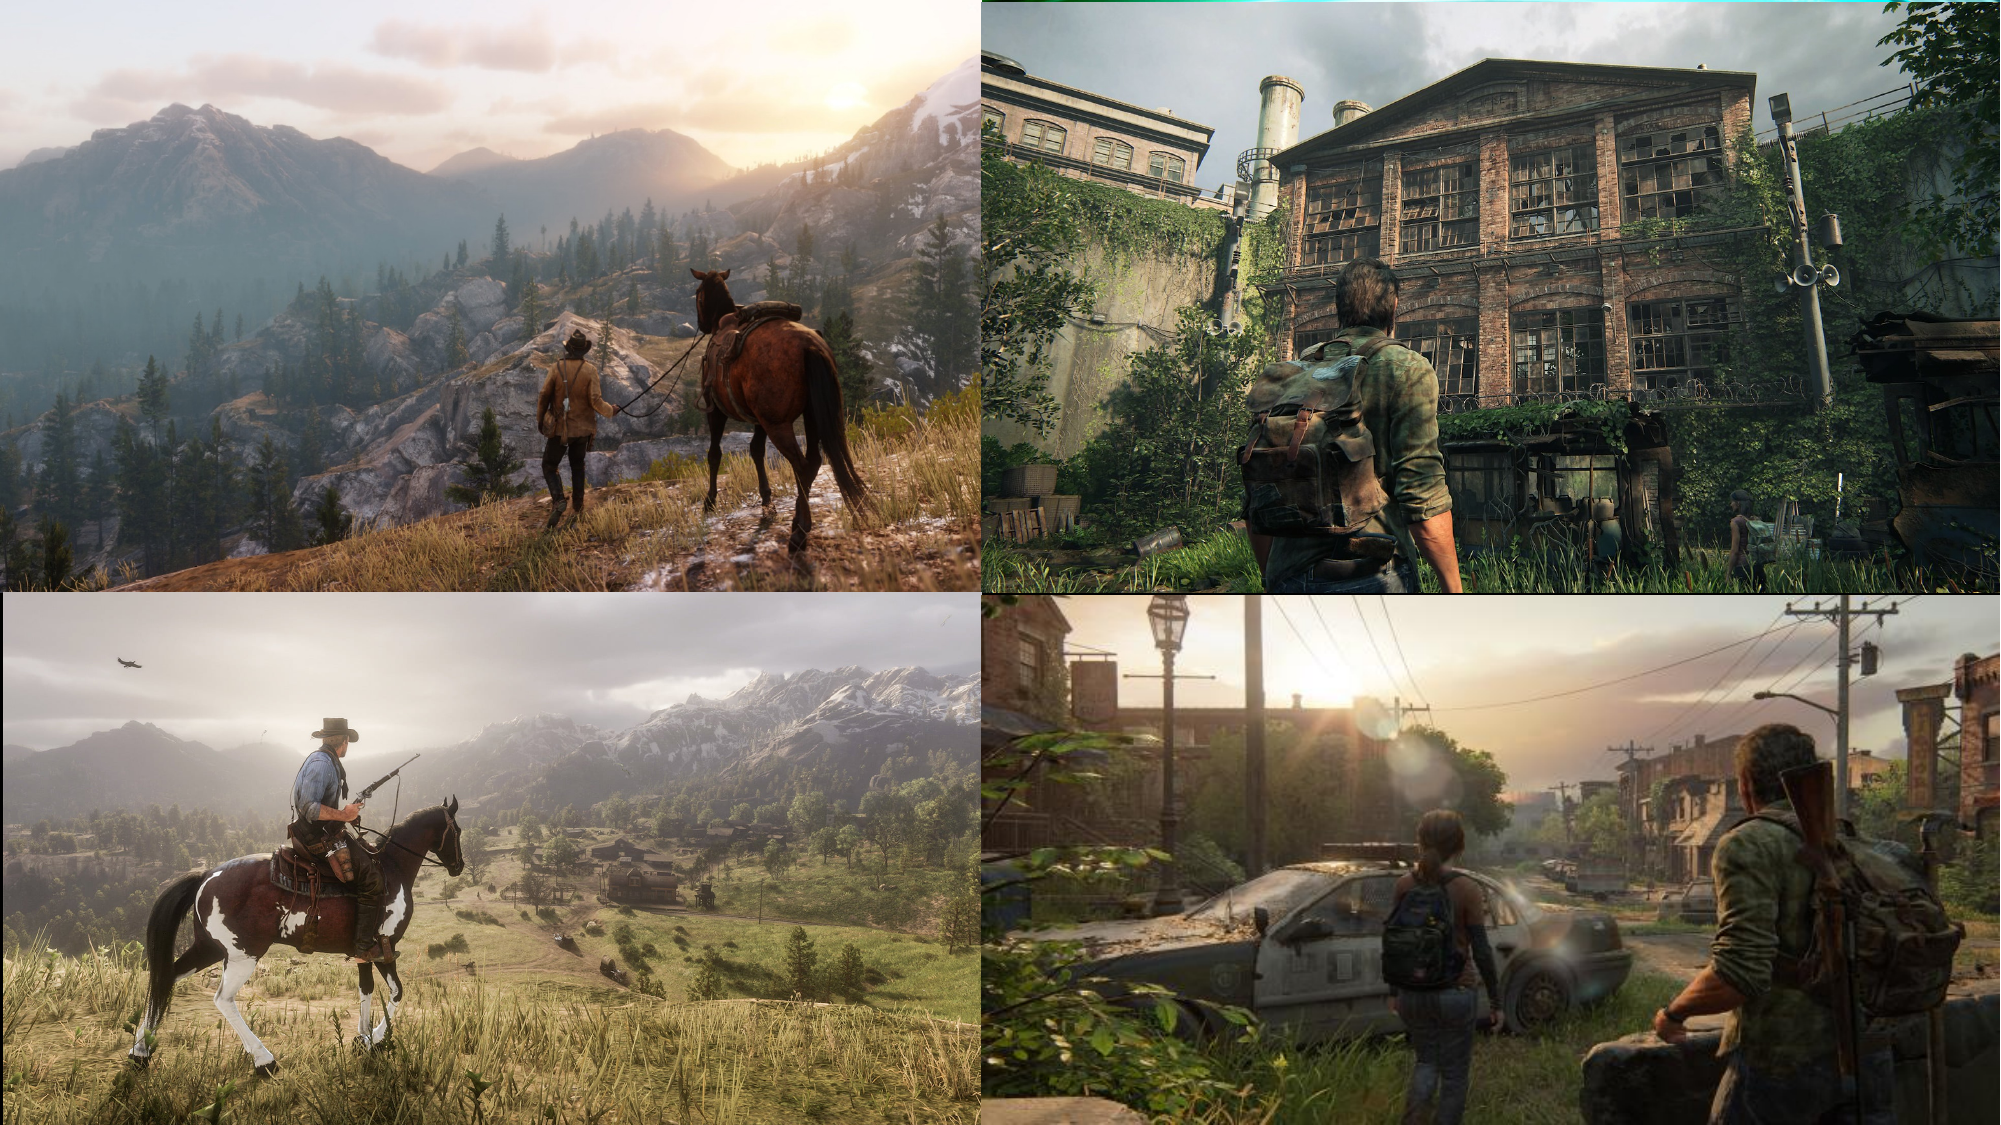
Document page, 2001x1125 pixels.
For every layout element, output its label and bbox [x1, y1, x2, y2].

picture [2, 0, 2000, 1125]
list [0, 0, 982, 593]
